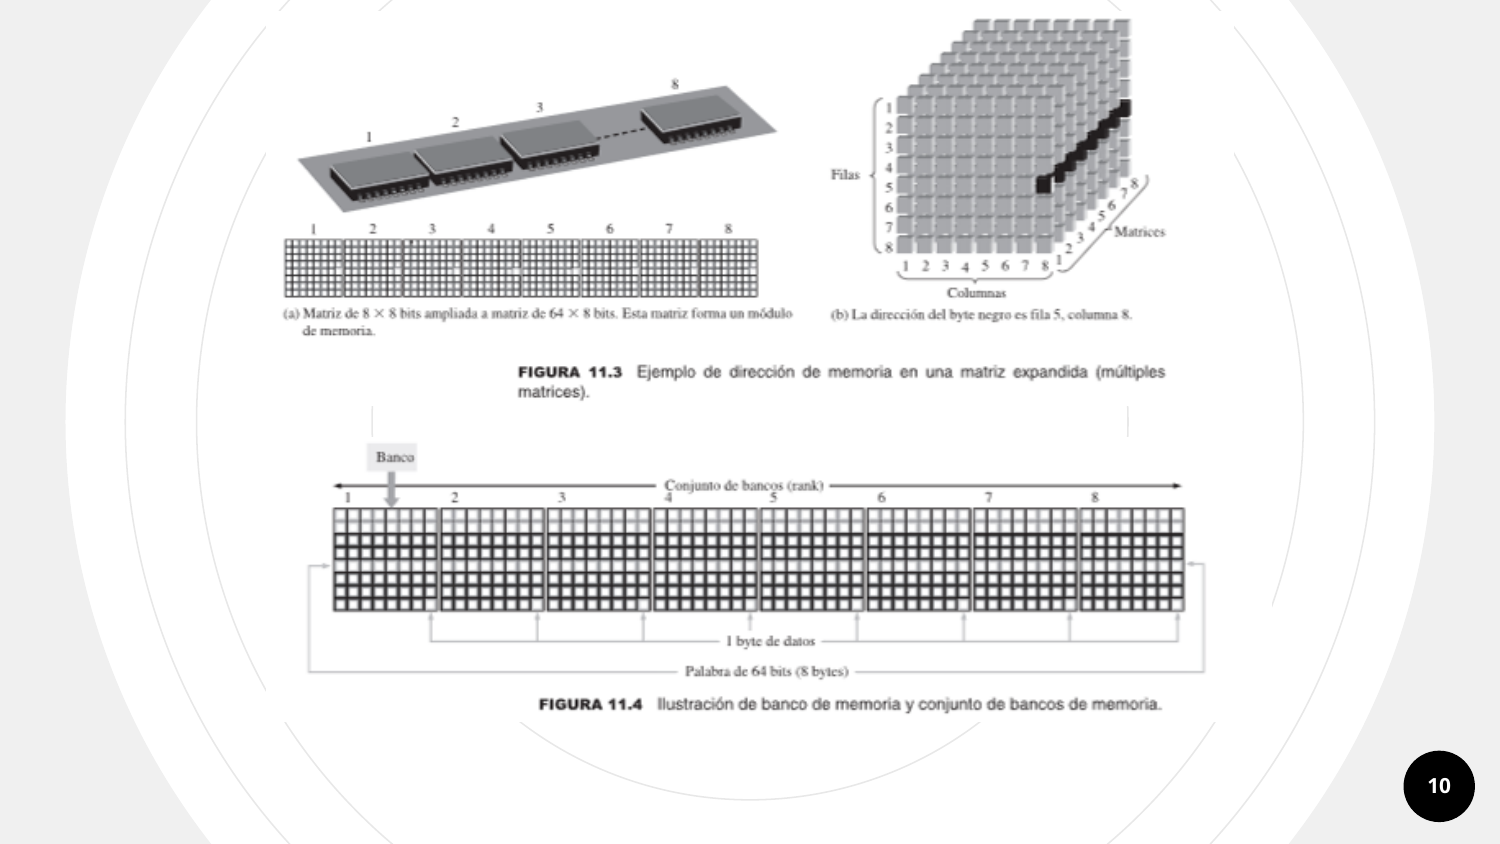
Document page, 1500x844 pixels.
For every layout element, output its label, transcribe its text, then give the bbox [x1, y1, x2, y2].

picture [266, 437, 1272, 723]
slide_number ‹#› [1403, 750, 1475, 823]
picture [266, 11, 1234, 407]
